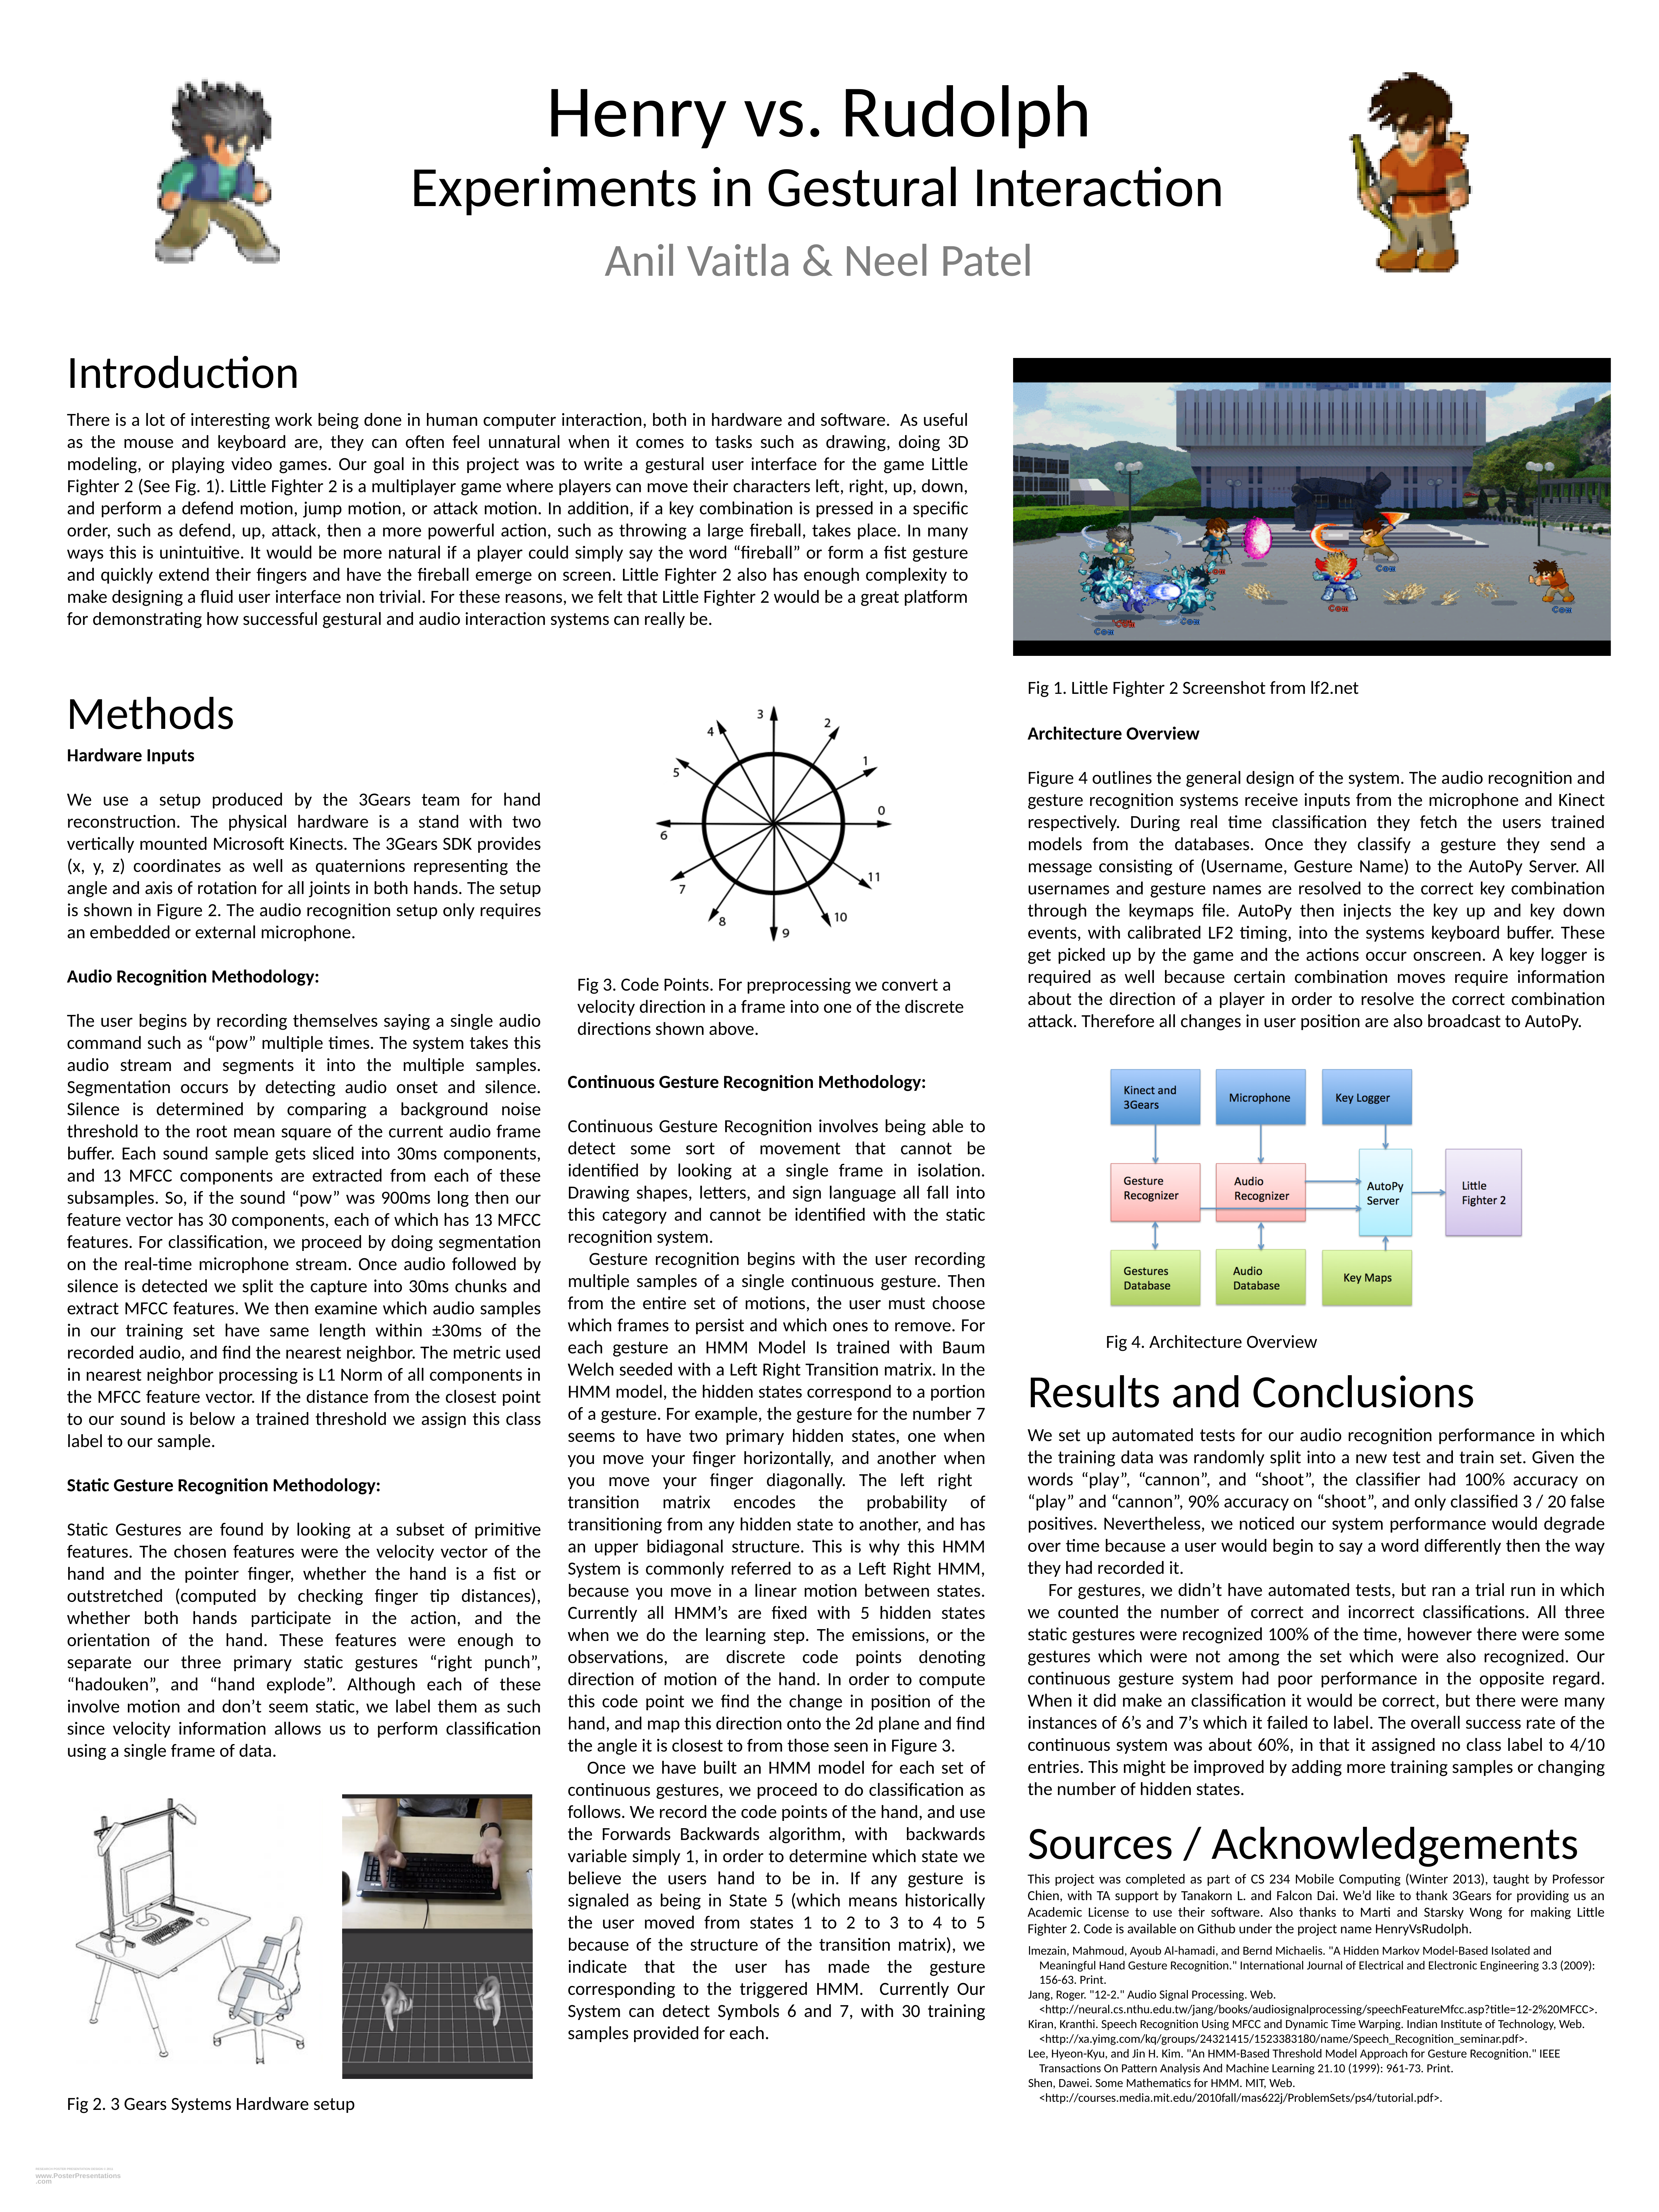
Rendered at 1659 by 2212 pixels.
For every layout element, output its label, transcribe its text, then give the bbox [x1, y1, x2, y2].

picture [653, 692, 894, 955]
text_box This project was completed as part of CS 234 Mobile Computing (Winter 2013), taught by Professor Chien, with TA support by Tanakorn L. and Falcon Dai. We’d like to thank 3Gears for providing us an Academic License to use their software. Also thanks to Marti and Starsky Wong for making Little Fighter 2. Code is available on Github under the project name HenryVsRudolph. [1022, 1867, 1611, 1939]
text_box Methods [61, 680, 574, 741]
text_box We set up automated tests for our audio recognition performance in which the training data was randomly split into a new test and train set. Given the words “play”, “cannon”, and “shoot”, the classifier had 100% accuracy on “play” and “cannon”, 90% accuracy on “shoot”, and only classified 3 / 20 false positives. Nevertheless, we noticed our system performance would degrade over time because a user would begin to say a word differently then the way they had recorded it. For gestures, we didn’t have automated tests, but ran a trial run in which we counted the number of correct and incorrect classifications. All three static gestures were recognized 100% of the time, however there were some gestures which were not among the set which were also recognized. Our continuous gesture system had poor performance in the opposite regard. When it did make an classification it would be correct, but there were many instances of 6’s and 7’s which it failed to label. The overall success rate of the continuous system was about 60%, in that it assigned no class label to 4/10 entries. This might be improved by adding more training samples or changing the number of hidden states. [1022, 1420, 1611, 1802]
text_box Results and Conclusions [1022, 1359, 1535, 1419]
text_box Sources / Acknowledgements [1022, 1810, 1659, 1871]
text_box Continuous Gesture Recognition Methodology: Continuous Gesture Recognition involves being able to detect some sort of movement that cannot be identified by looking at a single frame in isolation. Drawing shapes, letters, and sign language all fall into this category and cannot be identified with the static recognition system. Gesture recognition begins with the user recording multiple samples of a single continuous gesture. Then from the entire set of motions, the user must choose which frames to persist and which ones to remove. For each gesture an HMM Model Is trained with Baum Welch seeded with a Left Right Transition matrix. In the HMM model, the hidden states correspond to a portion of a gesture. For example, the gesture for the number 7 seems to have two primary hidden states, one when you move your finger horizontally, and another when you move your finger diagonally. The left right transition matrix encodes the probability of transitioning from any hidden state to another, and has an upper bidiagonal structure. This is why this HMM System is commonly referred to as a Left Right HMM, because you move in a linear motion between states. Currently all HMM’s are fixed with 5 hidden states when we do the learning step. The emissions, or the observations, are discrete code points denoting direction of motion of the hand. In order to compute this code point we find the change in position of the hand, and map this direction onto the 2d plane and find the angle it is closest to from those seen in Figure 3. Once we have built an HMM model for each set of continuous gestures, we proceed to do classification as follows. We record the code points of the hand, and use the Forwards Backwards algorithm, with backwards variable simply 1, in order to determine which state we believe the users hand to be in. If any gesture is signaled as being in State 5 (which means historically the user moved from states 1 to 2 to 3 to 4 to 5 because of the structure of the transition matrix), we indicate that the user has made the gesture corresponding to the triggered HMM. Currently Our System can detect Symbols 6 and 7, with 30 training samples provided for each. [562, 1067, 991, 2046]
text_box Henry vs. Rudolph [347, 60, 1285, 154]
text_box Hardware Inputs We use a setup produced by the 3Gears team for hand reconstruction. The physical hardware is a stand with two vertically mounted Microsoft Kinects. The 3Gears SDK provides (x, y, z) coordinates as well as quaternions representing the angle and axis of rotation for all joints in both hands. The setup is shown in Figure 2. The audio recognition setup only requires an embedded or external microphone. Audio Recognition Methodology: The user begins by recording themselves saying a single audio command such as “pow” multiple times. The system takes this audio stream and segments it into the multiple samples. Segmentation occurs by detecting audio onset and silence. Silence is determined by comparing a background noise threshold to the root mean square of the current audio frame buffer. Each sound sample gets sliced into 30ms components, and 13 MFCC components are extracted from each of these subsamples. So, if the sound “pow” was 900ms long then our feature vector has 30 components, each of which has 13 MFCC features. For classification, we proceed by doing segmentation on the real-time microphone stream. Once audio followed by silence is detected we split the capture into 30ms chunks and extract MFCC features. We then examine which audio samples in our training set have same length within ±30ms of the recorded audio, and find the nearest neighbor. The metric used in nearest neighbor processing is L1 Norm of all components in the MFCC feature vector. If the distance from the closest point to our sound is below a trained threshold we assign this class label to our sample. Static Gesture Recognition Methodology: Static Gestures are found by looking at a subset of primitive features. The chosen features were the velocity vector of the hand and the pointer finger, whether the hand is a fist or outstretched (computed by checking finger tip distances), whether both hands participate in the action, and the orientation of the hand. These features were enough to separate our three primary static gestures “right punch”, “hadouken”, and “hand explode”. Although each of these involve motion and don’t seem static, we label them as such since velocity information allows us to perform classification using a single frame of data. [61, 740, 547, 1815]
text_box Architecture Overview Figure 4 outlines the general design of the system. The audio recognition and gesture recognition systems receive inputs from the microphone and Kinect respectively. During real time classification they fetch the users trained models from the databases. Once they classify a gesture they send a message consisting of (Username, Gesture Name) to the AutoPy Server. All usernames and gesture names are resolved to the correct key combination through the keymaps file. AutoPy then injects the key up and key down events, with calibrated LF2 timing, into the systems keyboard buffer. These get picked up by the game and the actions occur onscreen. A key logger is required as well because certain combination moves require information about the direction of a player in order to resolve the correct combination attack. Therefore all changes in user position are also broadcast to AutoPy. [1022, 739, 1611, 1034]
picture [0, 1794, 744, 2079]
text_box Introduction [61, 339, 574, 400]
text_box Fig 3. Code Points. For preprocessing we convert a velocity direction in a frame into one of the discrete directions shown above. [572, 969, 974, 1041]
text_box Anil Vaitla & Neel Patel [347, 227, 1285, 288]
picture [1013, 358, 1611, 737]
picture [98, 29, 346, 309]
text_box lmezain, Mahmoud, Ayoub Al-hamadi, and Bernd Michaelis. "A Hidden Markov Model-Based Isolated and Meaningful Hand Gesture Recognition." International Journal of Electrical and Electronic Engineering 3.3 (2009): 156-63. Print. Jang, Roger. "12-2." Audio Signal Processing. Web. <http://neural.cs.nthu.edu.tw/jang/books/audiosignalprocessing/speechFeatureMfcc.asp?title=12-2%20MFCC>. Kiran, Kranthi. Speech Recognition Using MFCC and Dynamic Time Warping. Indian Institute of Technology, Web. <http://xa.yimg.com/kq/groups/24321415/1523383180/name/Speech_Recognition_seminar.pdf>. Lee, Hyeon-Kyu, and Jin H. Kim. "An HMM-Based Threshold Model Approach for Gesture Recognition." IEEE Transactions On Pattern Analysis And Machine Learning 21.10 (1999): 961-73. Print. Shen, Dawei. Some Mathematics for HMM. MIT, Web. <http://courses.media.mit.edu/2010fall/mas622j/ProblemSets/ps4/tutorial.pdf>. [1022, 1940, 1611, 2107]
text_box Fig 4. Architecture Overview [1100, 1326, 1648, 1354]
text_box There is a lot of interesting work being done in human computer interaction, both in hardware and software. As useful as the mouse and keyboard are, they can often feel unnatural when it comes to tasks such as drawing, doing 3D modeling, or playing video games. Our goal in this project was to write a gestural user interface for the game Little Fighter 2 (See Fig. 1). Little Fighter 2 is a multiplayer game where players can move their characters left, right, up, down, and perform a defend motion, jump motion, or attack motion. In addition, if a key combination is pressed in a specific order, such as defend, up, attack, then a more powerful action, such as throwing a large fireball, takes place. In many ways this is unintuitive. It would be more natural if a player could simply say the word “fireball” or form a fist gesture and quickly extend their fingers and have the fireball emerge on screen. Little Fighter 2 also has enough complexity to make designing a fluid user interface non trivial. For these reasons, we felt that Little Fighter 2 would be a great platform for demonstrating how successful gestural and audio interaction systems can really be. [61, 404, 974, 632]
picture [1287, 27, 1560, 333]
text_box Experiments in Gestural Interaction [365, 146, 1270, 220]
text_box Fig 2. 3 Gears Systems Hardware setup [61, 2088, 609, 2117]
picture [1100, 1058, 1535, 1319]
